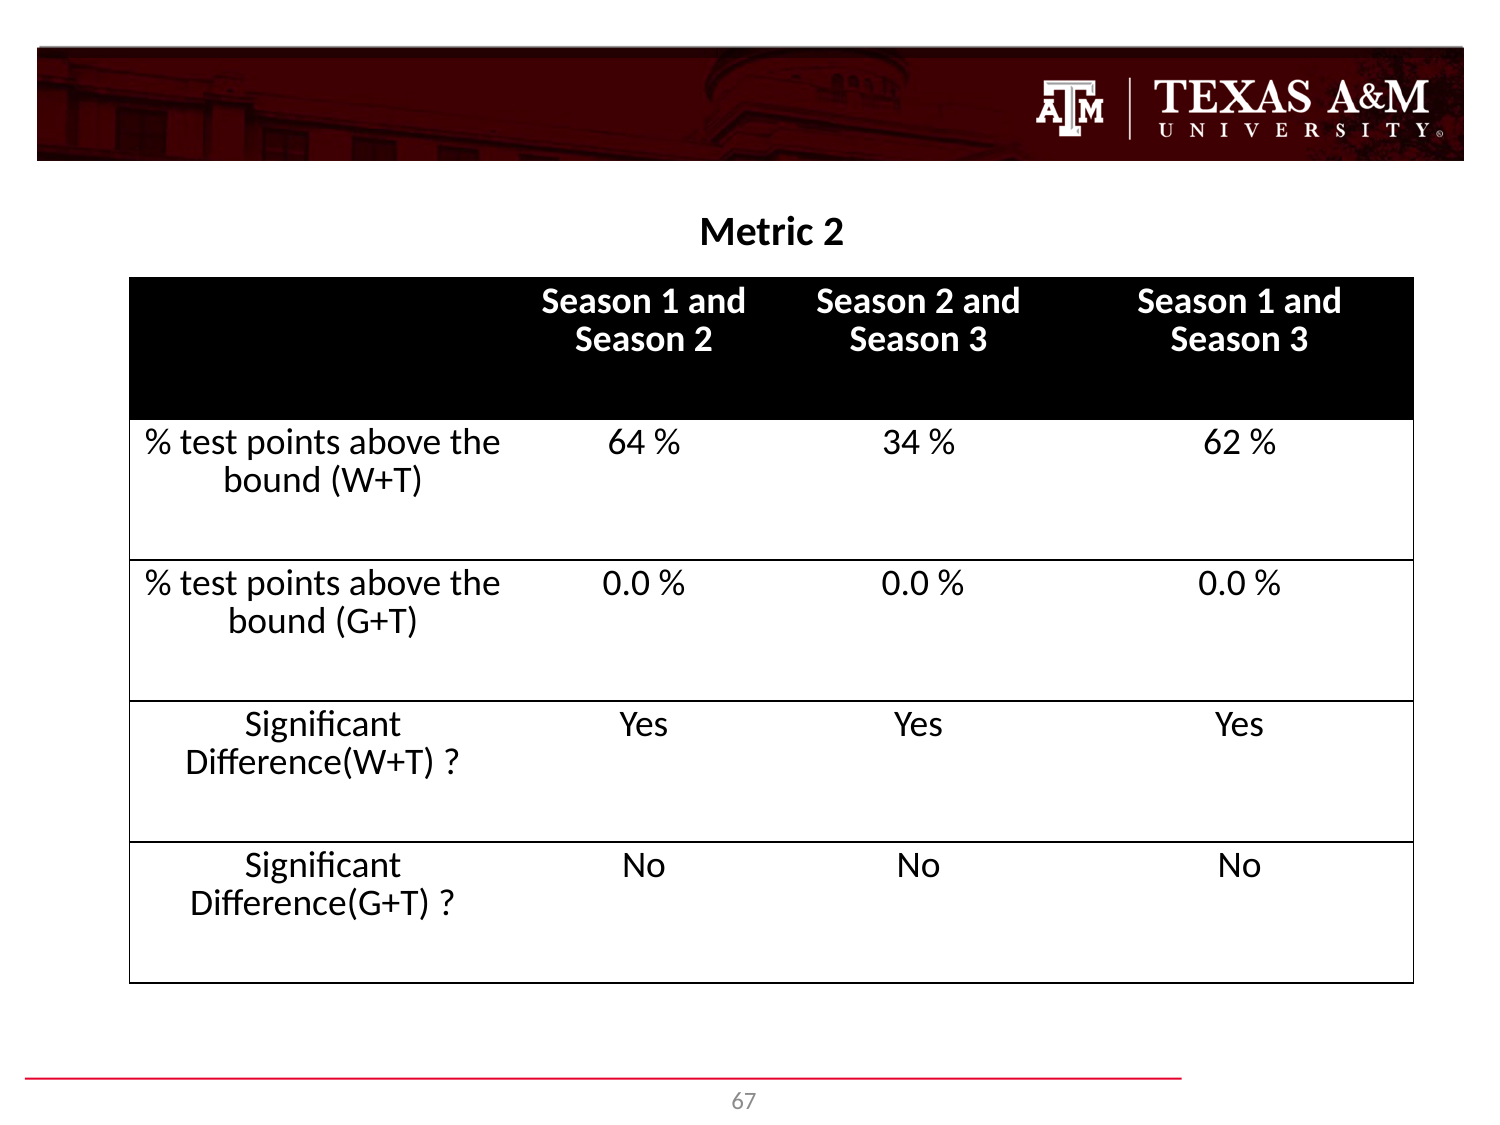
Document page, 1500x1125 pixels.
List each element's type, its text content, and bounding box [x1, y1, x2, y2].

table_cell 0.0 % [517, 561, 772, 700]
table_cell Yes [517, 702, 772, 841]
table_header Season 1 and Season 3 [1066, 279, 1413, 418]
table_header [130, 279, 517, 418]
table_cell Significant Difference(W+T) ? [130, 702, 517, 841]
table_header Season 1 and Season 2 [517, 279, 772, 418]
table_cell 34 % [772, 420, 1066, 559]
table_cell 0.0 % [772, 561, 1066, 700]
table_cell No [772, 843, 1066, 982]
table_cell No [517, 843, 772, 982]
picture [37, 45, 1464, 161]
table_header Season 2 and Season 3 [772, 279, 1066, 418]
table_cell % test points above the bound (W+T) [130, 420, 517, 559]
slide_number 67 [421, 1069, 772, 1125]
table_cell 62 % [1066, 420, 1413, 559]
table_cell % test points above the bound (G+T) [130, 561, 517, 700]
table_cell Yes [772, 702, 1066, 841]
table_cell Yes [1066, 702, 1413, 841]
table_cell 64 % [517, 420, 772, 559]
table_cell Significant Difference(G+T) ? [130, 843, 517, 982]
table_cell 0.0 % [1066, 561, 1413, 700]
table_cell No [1066, 843, 1413, 982]
text_box Metric 2 [684, 195, 891, 261]
